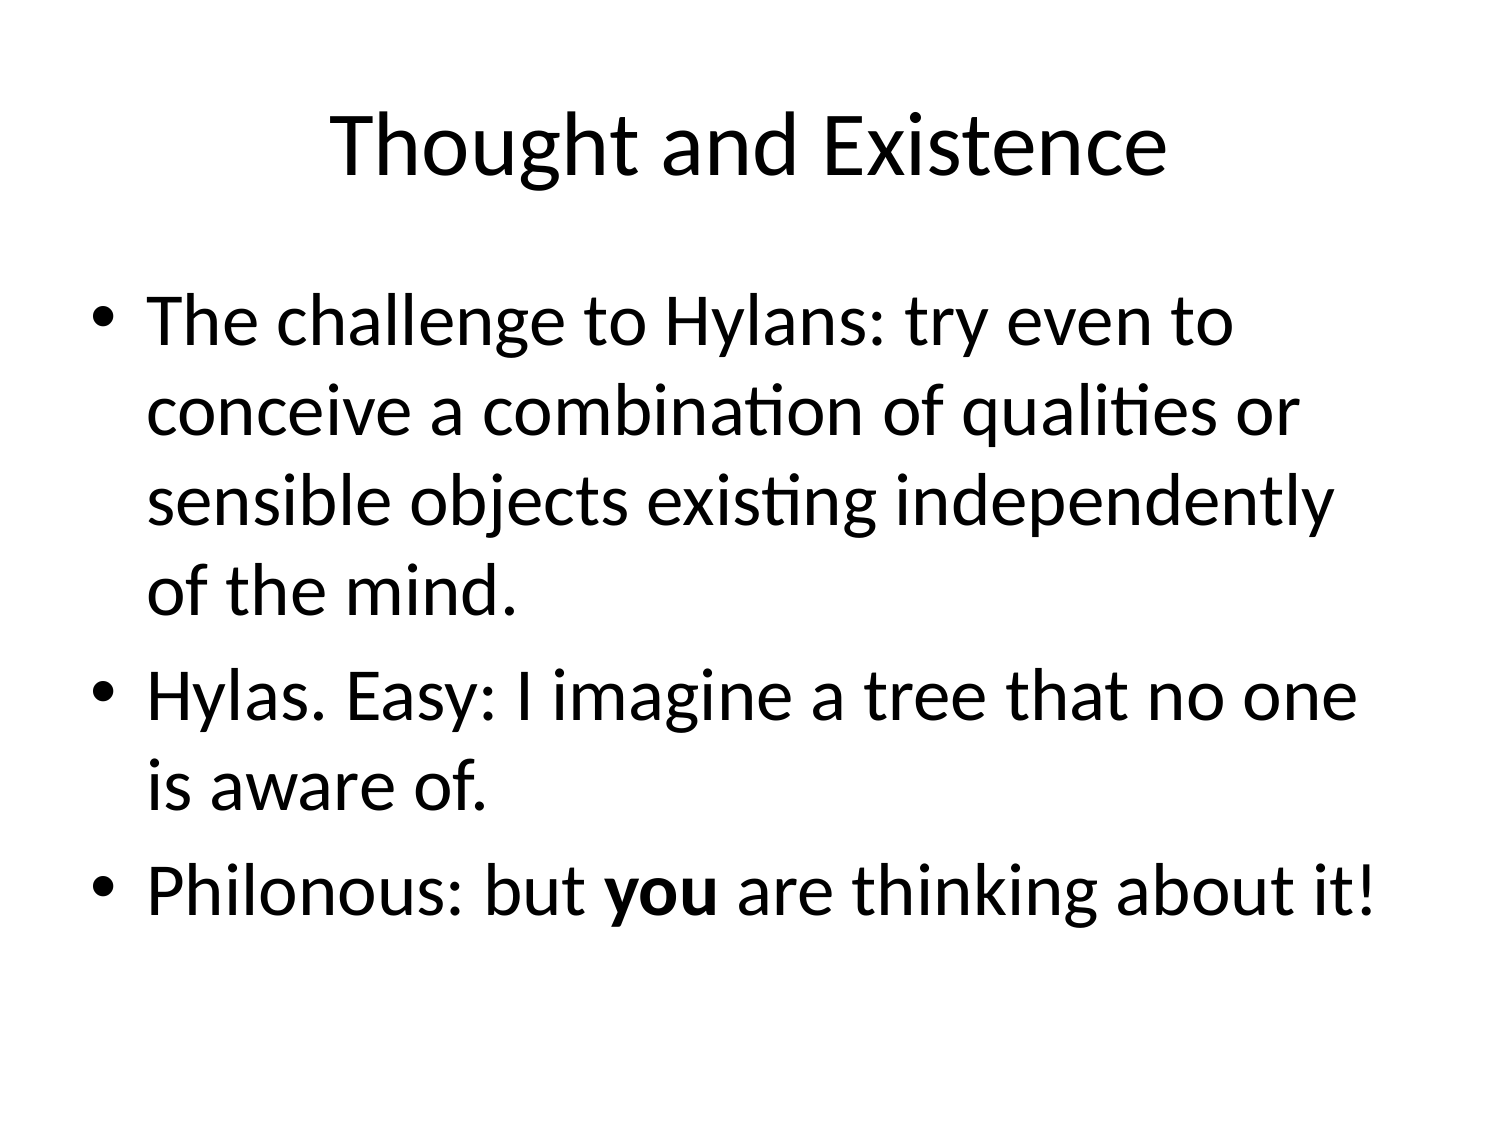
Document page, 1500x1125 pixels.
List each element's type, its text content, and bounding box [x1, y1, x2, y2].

title Thought and Existence [75, 45, 1425, 233]
list The challenge to Hylans: try even to conceive a combination of qualities or sensible objects existing independently of the mind. Hylas. Easy: I imagine a tree that no one is aware of. Philonous: but you are thinking about it! [75, 262, 1425, 1005]
